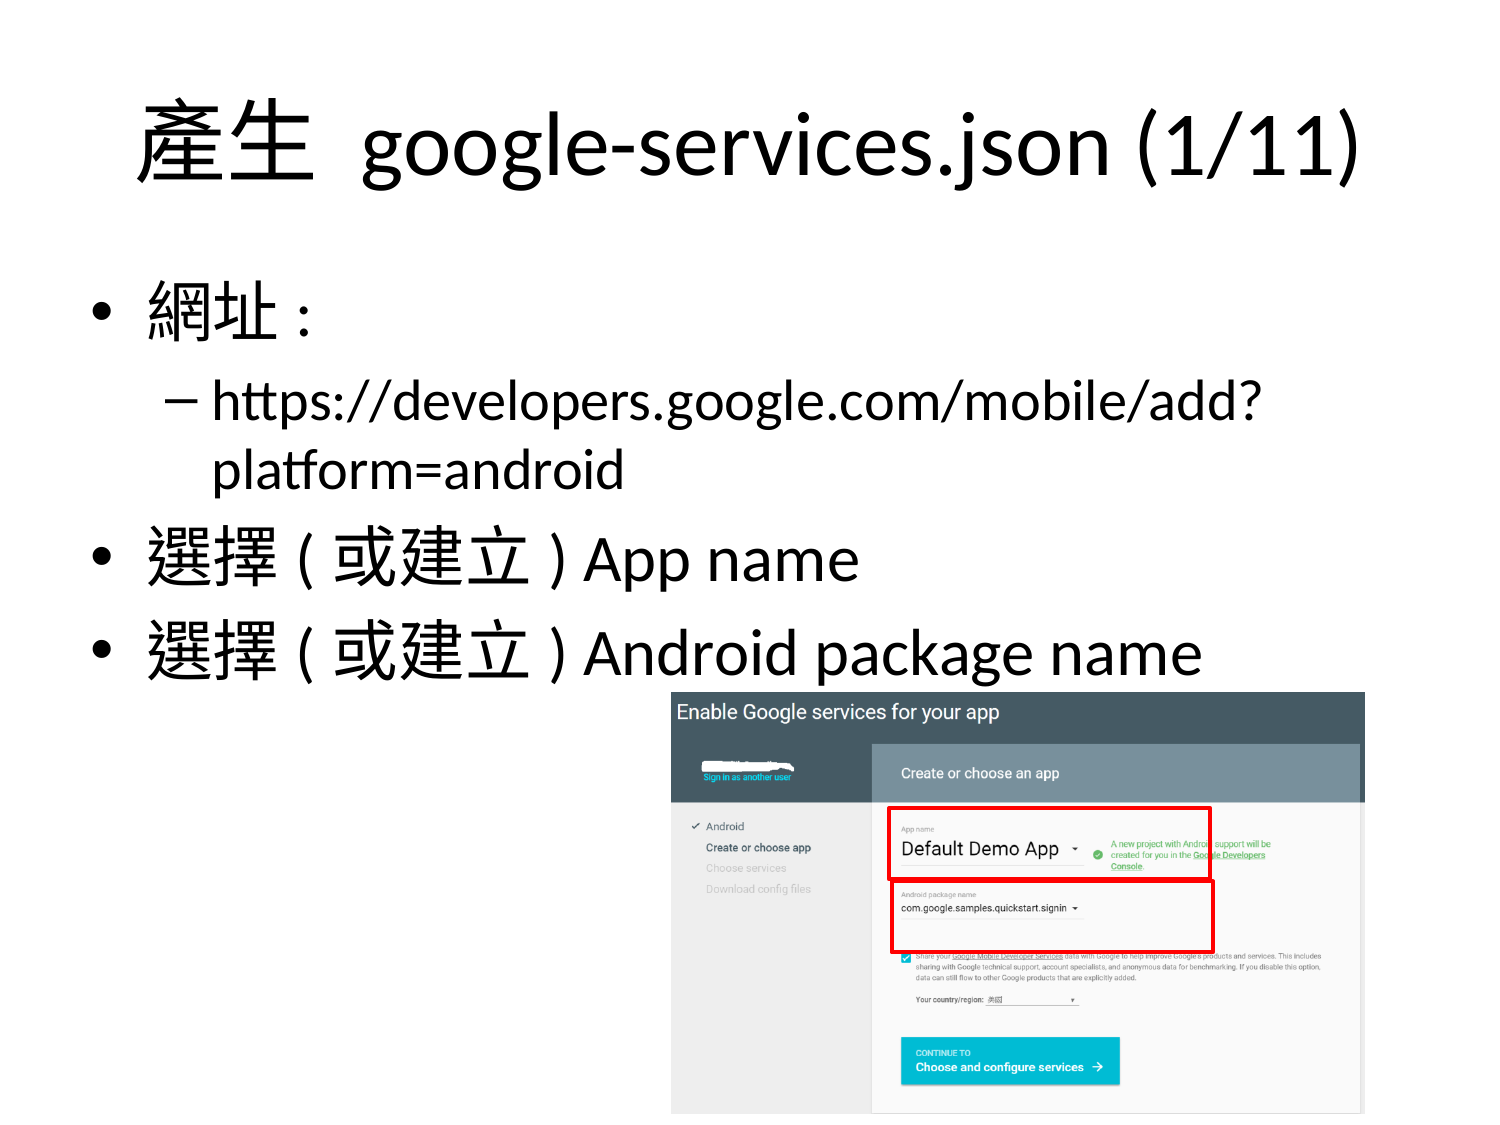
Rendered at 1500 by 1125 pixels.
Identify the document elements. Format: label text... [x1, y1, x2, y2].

title 產生 google-services.json (1/11) [75, 45, 1425, 233]
picture [671, 692, 1365, 1114]
list 網址: https://developers.google.com/mobile/add?platform=android 選擇(或建立) App name 選擇(或建立) Android package name [75, 262, 1425, 1005]
